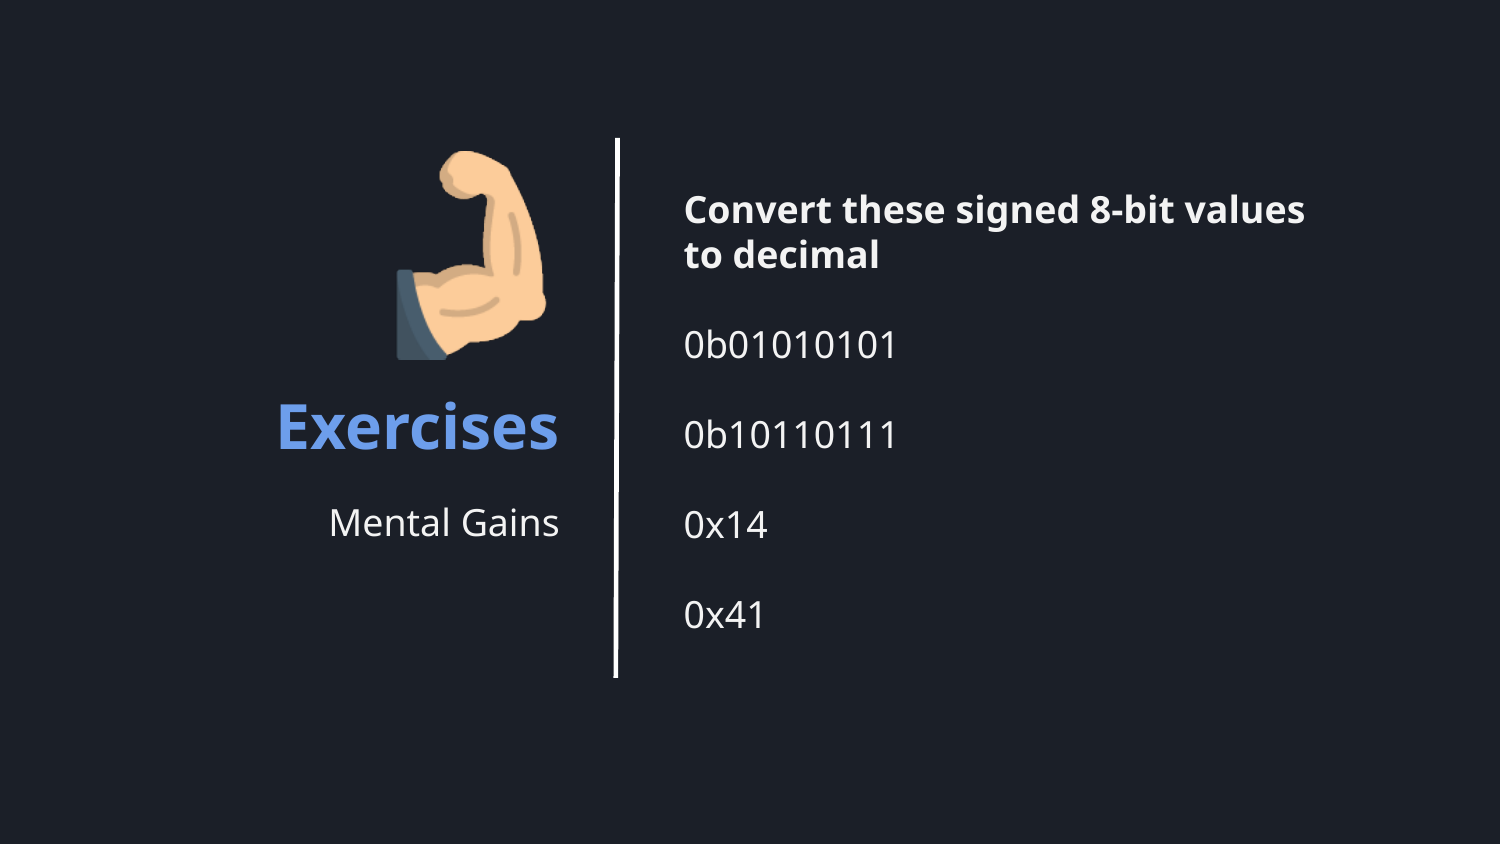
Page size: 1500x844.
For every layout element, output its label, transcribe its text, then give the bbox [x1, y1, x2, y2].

text_box Exercises Mental Gains [0, 359, 576, 481]
text_box Convert these signed 8-bit values to decimal 0b01010101 0b10110111 0x14 0x41 [668, 170, 1326, 733]
picture [367, 151, 576, 360]
